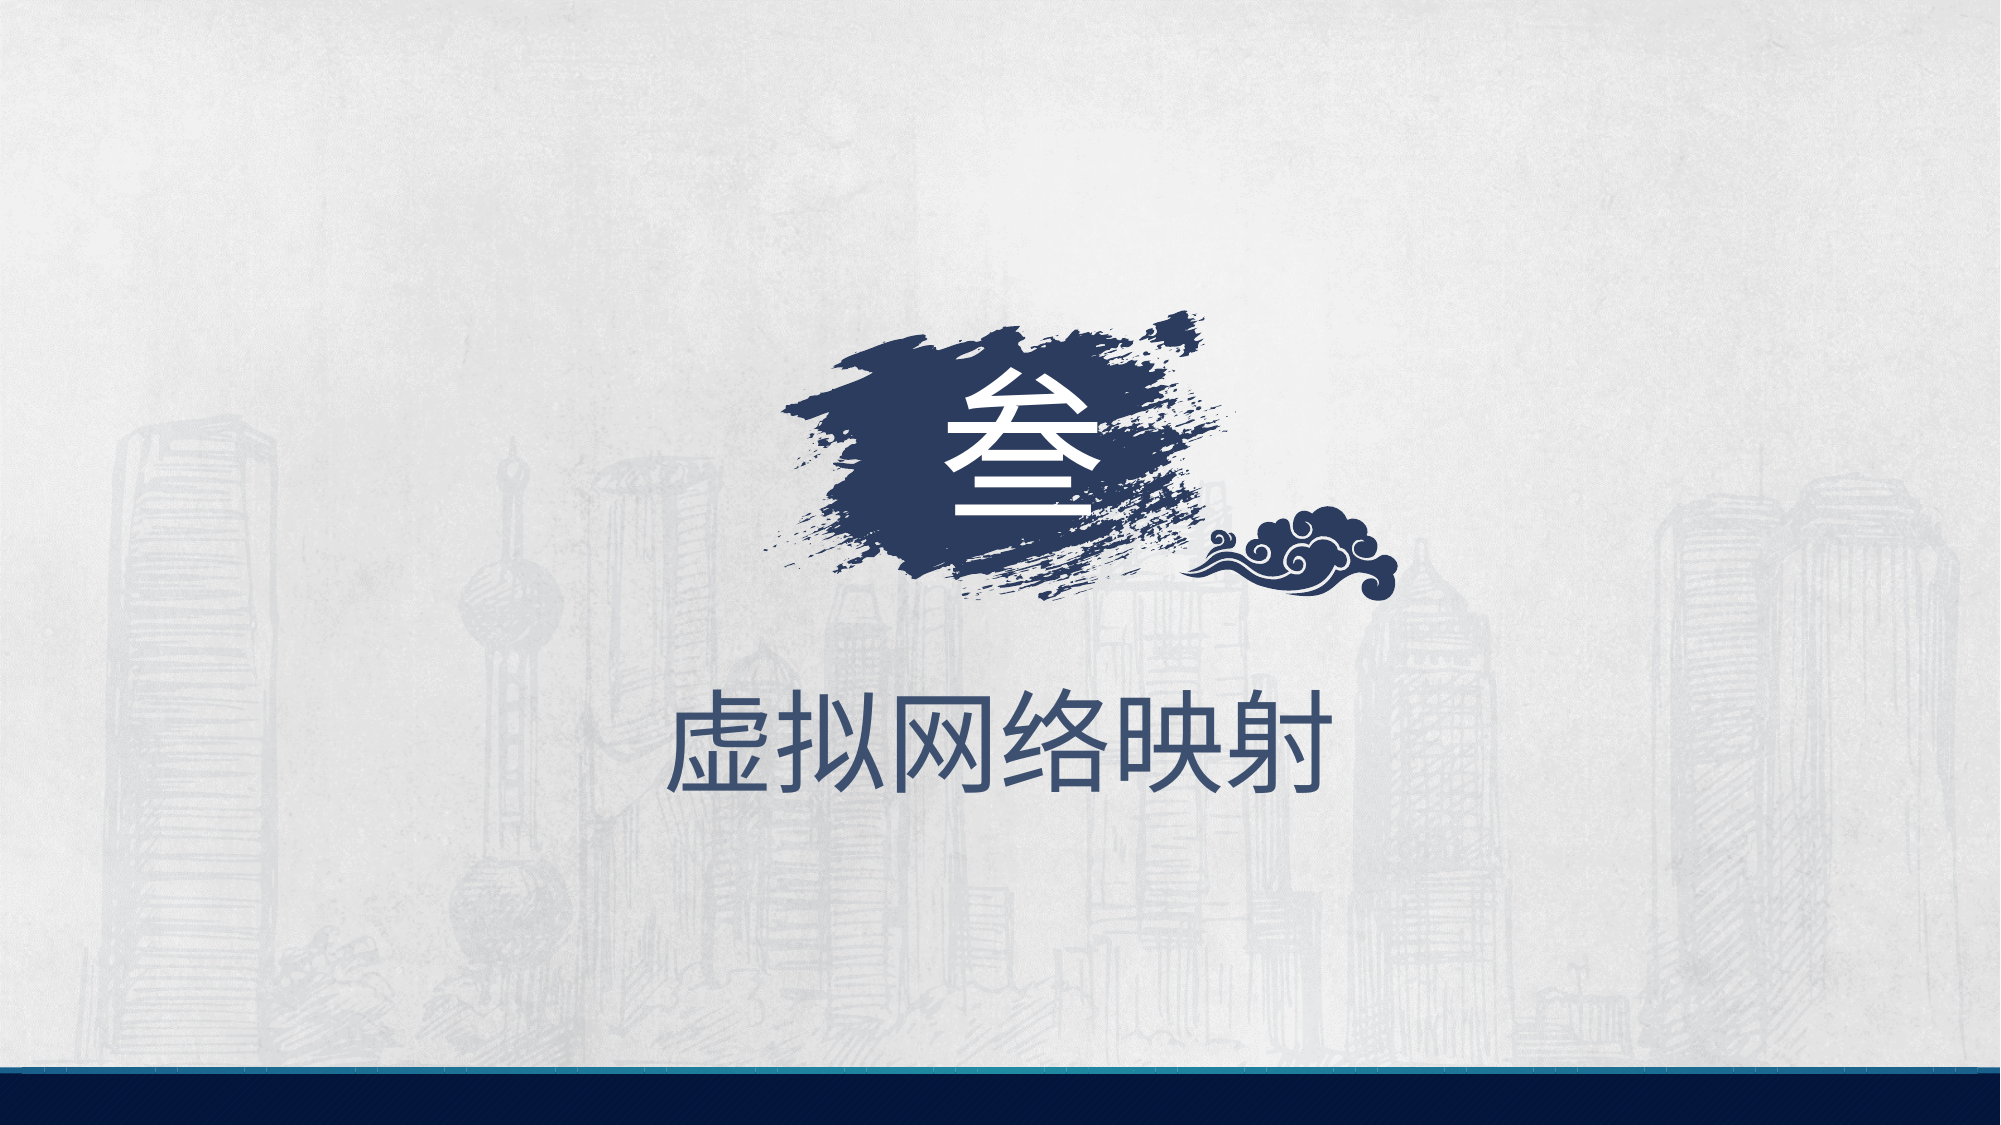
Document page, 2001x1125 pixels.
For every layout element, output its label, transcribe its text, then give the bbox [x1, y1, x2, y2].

list 虚拟网络映射 [444, 656, 1556, 841]
list 叁 [924, 362, 1075, 547]
